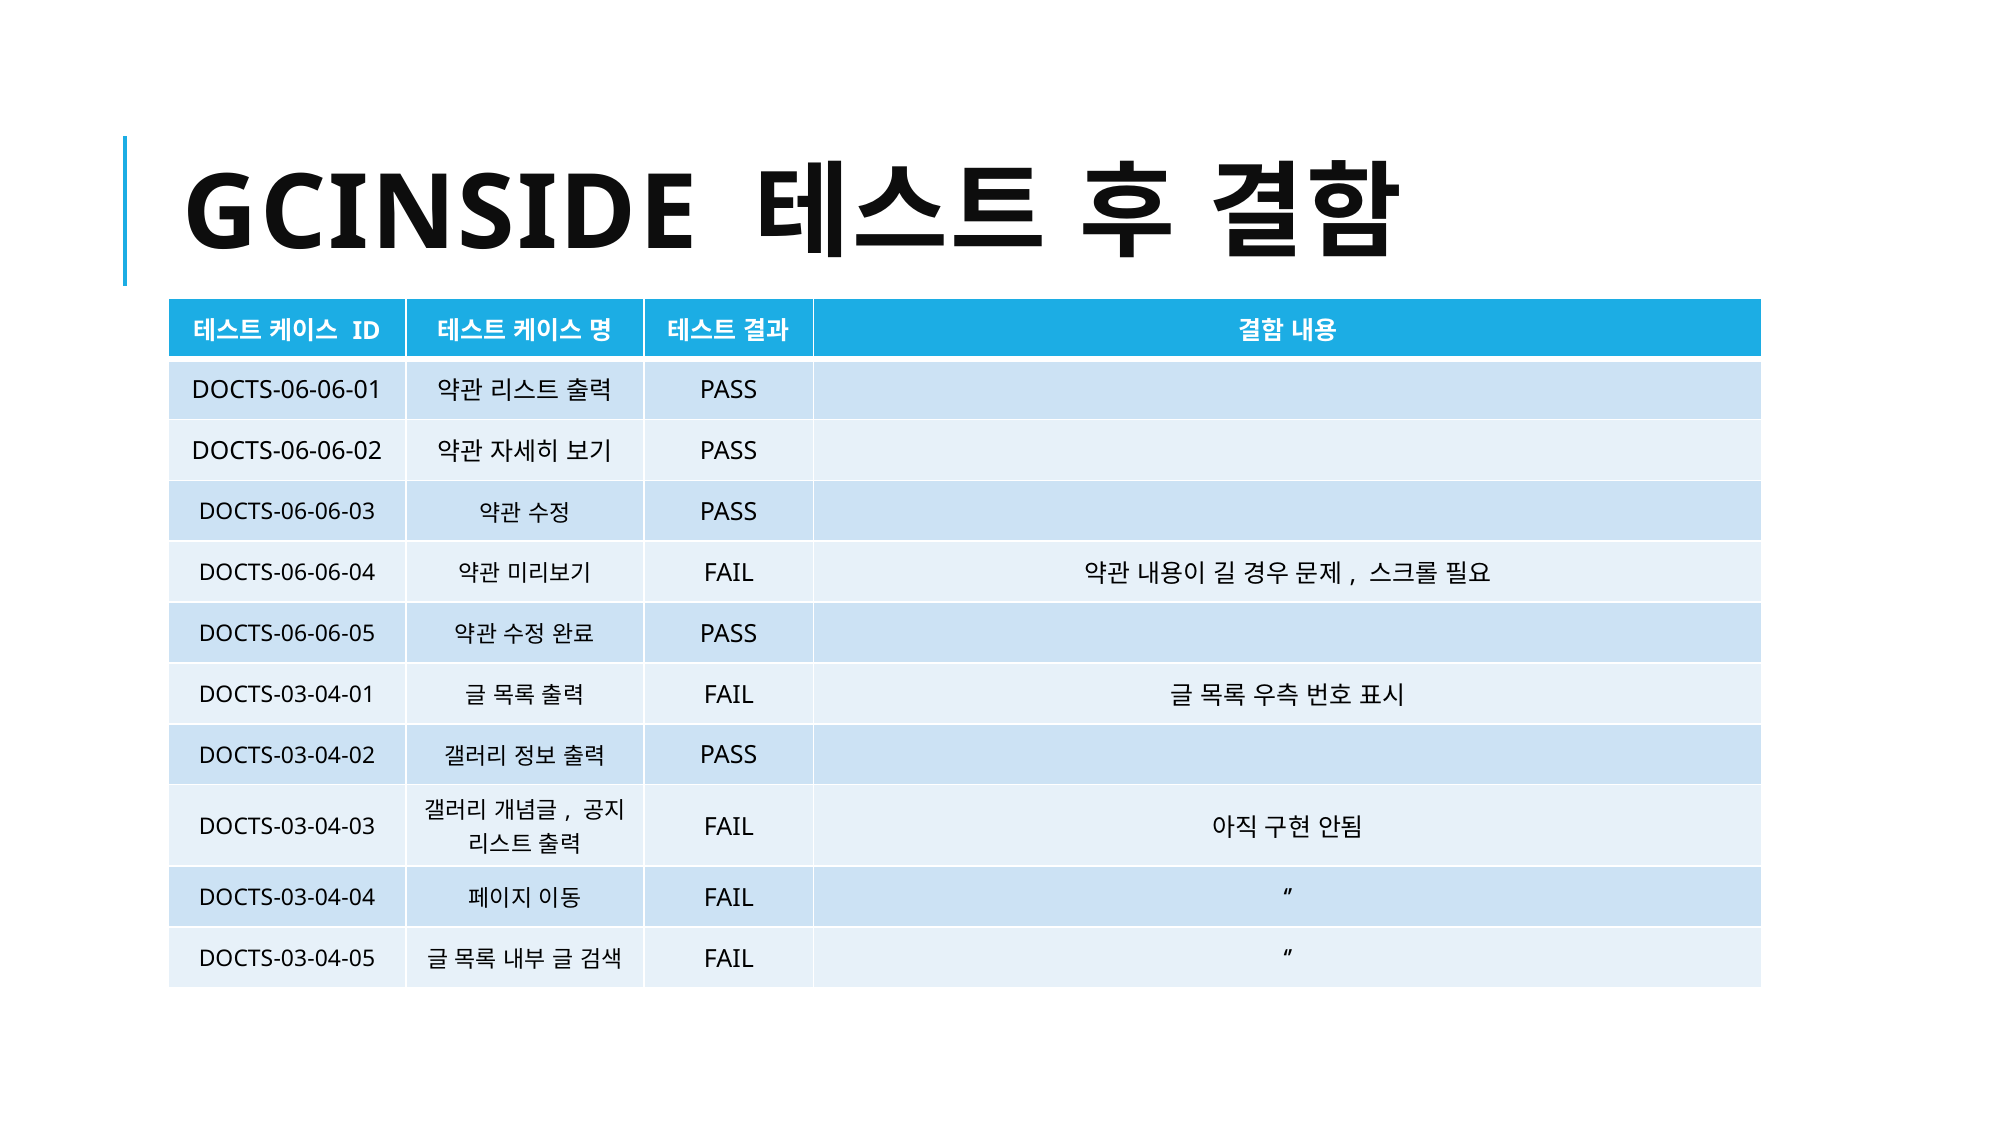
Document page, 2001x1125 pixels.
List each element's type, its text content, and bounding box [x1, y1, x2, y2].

table_cell 글 목록 내부 글 검색 [407, 928, 643, 987]
table_cell FAIL [645, 867, 813, 926]
table_cell 아직 구현 안됨 [814, 785, 1761, 865]
table_cell FAIL [645, 664, 813, 723]
table_cell 약관 자세히 보기 [407, 420, 643, 480]
table_cell DOCTS-03-04-04 [169, 867, 405, 926]
table_cell DOCTS-03-04-03 [169, 785, 405, 865]
table_cell ‘’ [814, 928, 1761, 987]
table_header 테스트 결과 [645, 299, 813, 356]
table_cell PASS [645, 420, 813, 480]
table_cell [814, 481, 1761, 540]
table_cell 갤러리 개념글, 공지 리스트 출력 [407, 785, 643, 865]
table_cell DOCTS-06-06-04 [169, 542, 405, 601]
table_header 결함 내용 [814, 299, 1761, 356]
table_cell [814, 420, 1761, 480]
table_cell FAIL [645, 928, 813, 987]
table_cell FAIL [645, 542, 813, 601]
table_header 테스트 케이스 명 [407, 299, 643, 356]
table_cell 갤러리 정보 출력 [407, 725, 643, 784]
table_cell [814, 725, 1761, 784]
table_cell 약관 수정 완료 [407, 603, 643, 662]
table_cell [814, 603, 1761, 662]
table_cell DOCTS-03-04-02 [169, 725, 405, 784]
table_cell PASS [645, 725, 813, 784]
table_cell PASS [645, 362, 813, 419]
table_cell DOCTS-06-06-03 [169, 481, 405, 540]
table_cell 약관 내용이 길 경우 문제, 스크롤 필요 [814, 542, 1761, 601]
table_cell DOCTS-03-04-01 [169, 664, 405, 723]
table_cell FAIL [645, 785, 813, 865]
table_cell PASS [645, 481, 813, 540]
title GCInside 테스트 후 결함 [168, 96, 1763, 297]
table_cell PASS [645, 603, 813, 662]
table_cell DOCTS-06-06-05 [169, 603, 405, 662]
table_cell 페이지 이동 [407, 867, 643, 926]
table_cell [814, 362, 1761, 419]
table_cell ‘’ [814, 867, 1761, 926]
table_cell 글 목록 우측 번호 표시 [814, 664, 1761, 723]
table_cell DOCTS-06-06-02 [169, 420, 405, 480]
table_header 테스트 케이스 ID [169, 299, 405, 356]
table_cell DOCTS-06-06-01 [169, 362, 405, 419]
table_cell 약관 리스트 출력 [407, 362, 643, 419]
table_cell DOCTS-03-04-05 [169, 928, 405, 987]
table_cell 글 목록 출력 [407, 664, 643, 723]
table_cell 약관 수정 [407, 481, 643, 540]
table_cell 약관 미리보기 [407, 542, 643, 601]
